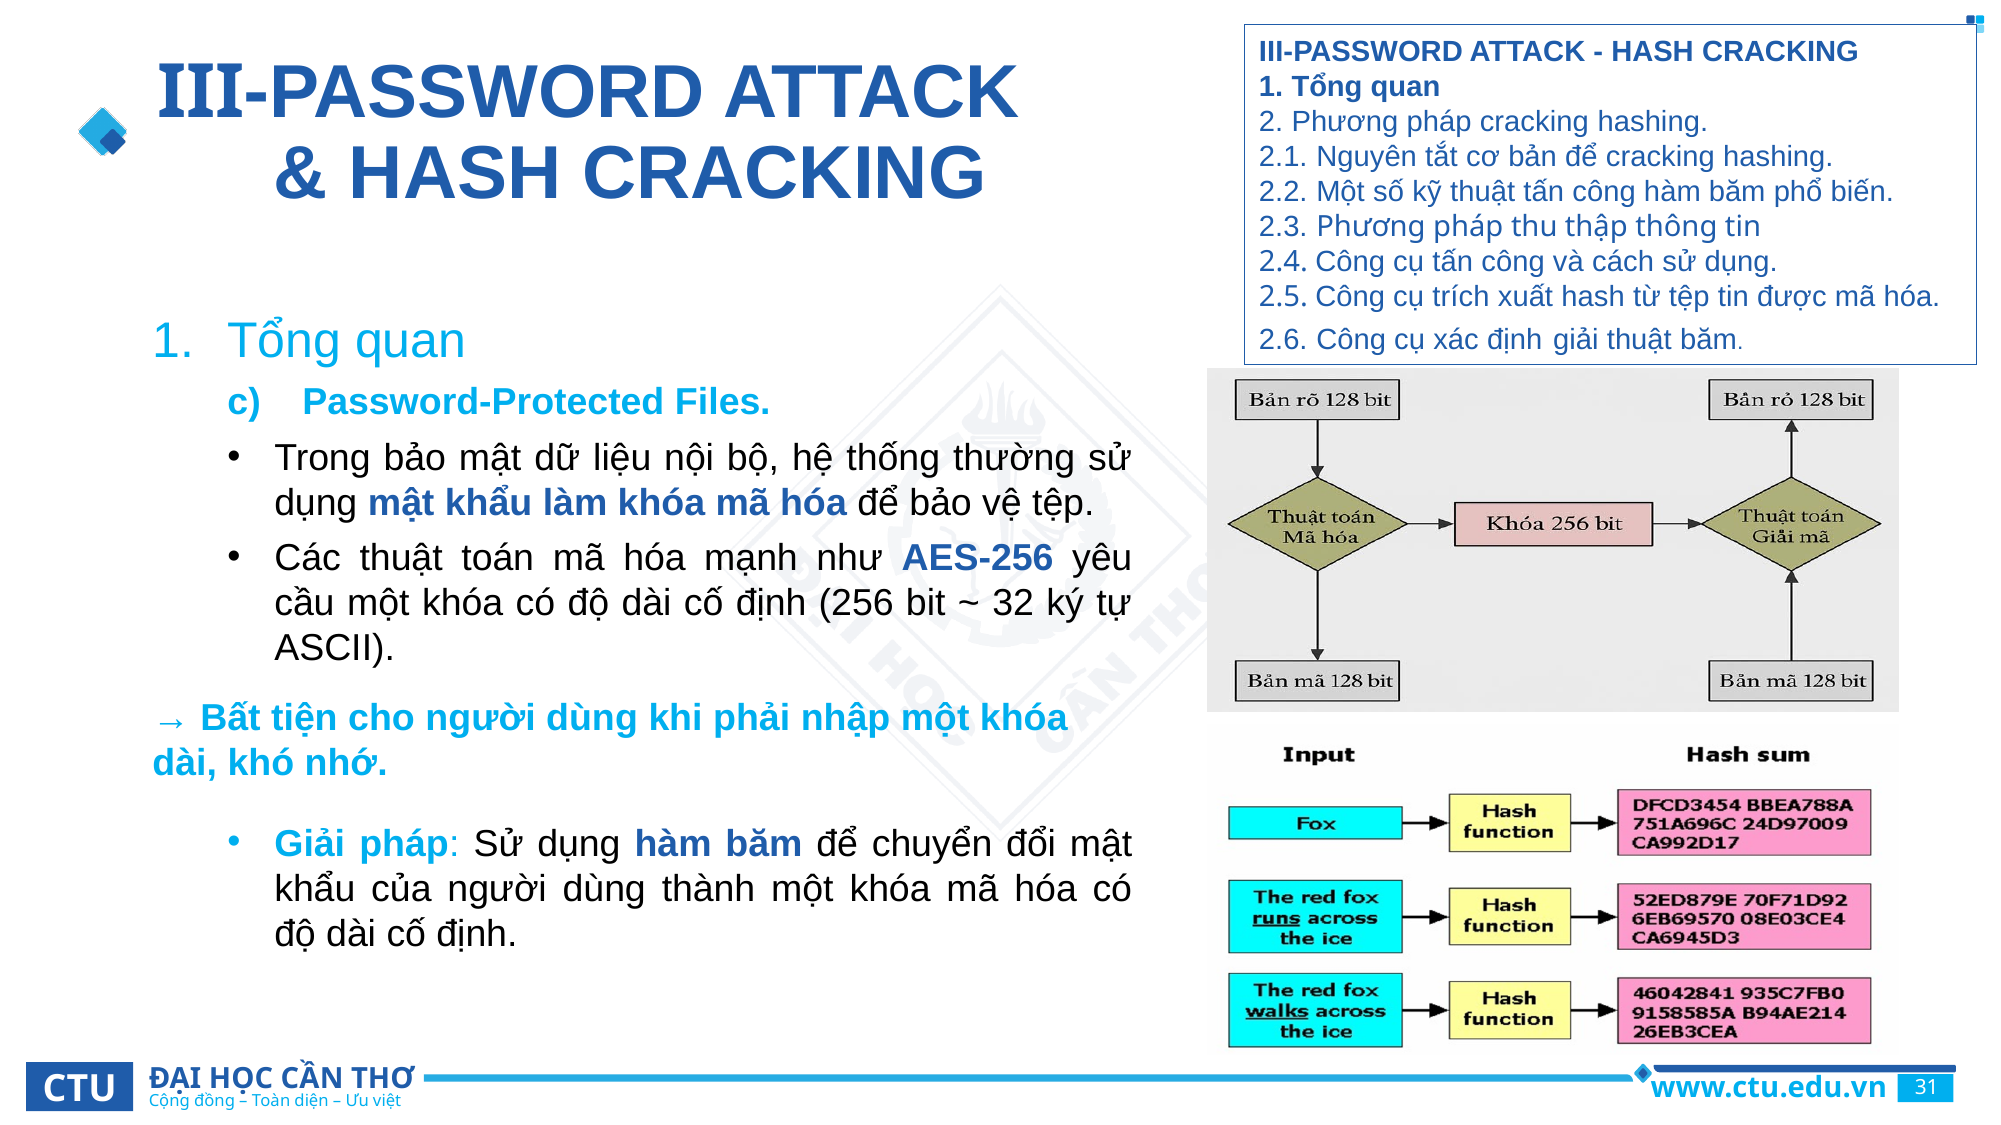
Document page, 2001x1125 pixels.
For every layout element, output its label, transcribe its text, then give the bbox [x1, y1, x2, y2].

picture [78, 107, 127, 156]
text_box III-PASSWORD ATTACK - HASH CRACKING 1. Tổng quan 2. Phương pháp cracking hashing. 2.1. Nguyên tắt cơ bản để cracking hashing. 2.2. Một số kỹ thuật tấn công hàm băm phổ biến. 2.3. Phương pháp thu thập thông tin 2.4. Công cụ tấn công và cách sử dụng. 2.5. Công cụ trích xuất hash từ tệp tin được mã hóa. 2.6. Công cụ xác định giải thuật băm. [1244, 24, 1977, 365]
picture [1207, 368, 1899, 712]
picture [1207, 724, 1899, 1055]
list Tổng quan Password-Protected Files. Trong bảo mật dữ liệu nội bộ, hệ thống thường sử dụng mật khẩu làm khóa mã hóa để bảo vệ tệp. Các thuật toán mã hóa mạnh như AES-256 yêu cầu một khóa có độ dài cố định (256 bit ~ 32 ký tự ASCII). → Bất tiện cho người dùng khi phải nhập một khóa dài, khó nhớ. Giải pháp: Sử dụng hàm băm để chuyển đổi mật khẩu của người dùng thành một khóa mã hóa có độ dài cố định. [137, 299, 1148, 1014]
title III-PASSWORD ATTACK & HASH CRACKING [137, 24, 1041, 243]
